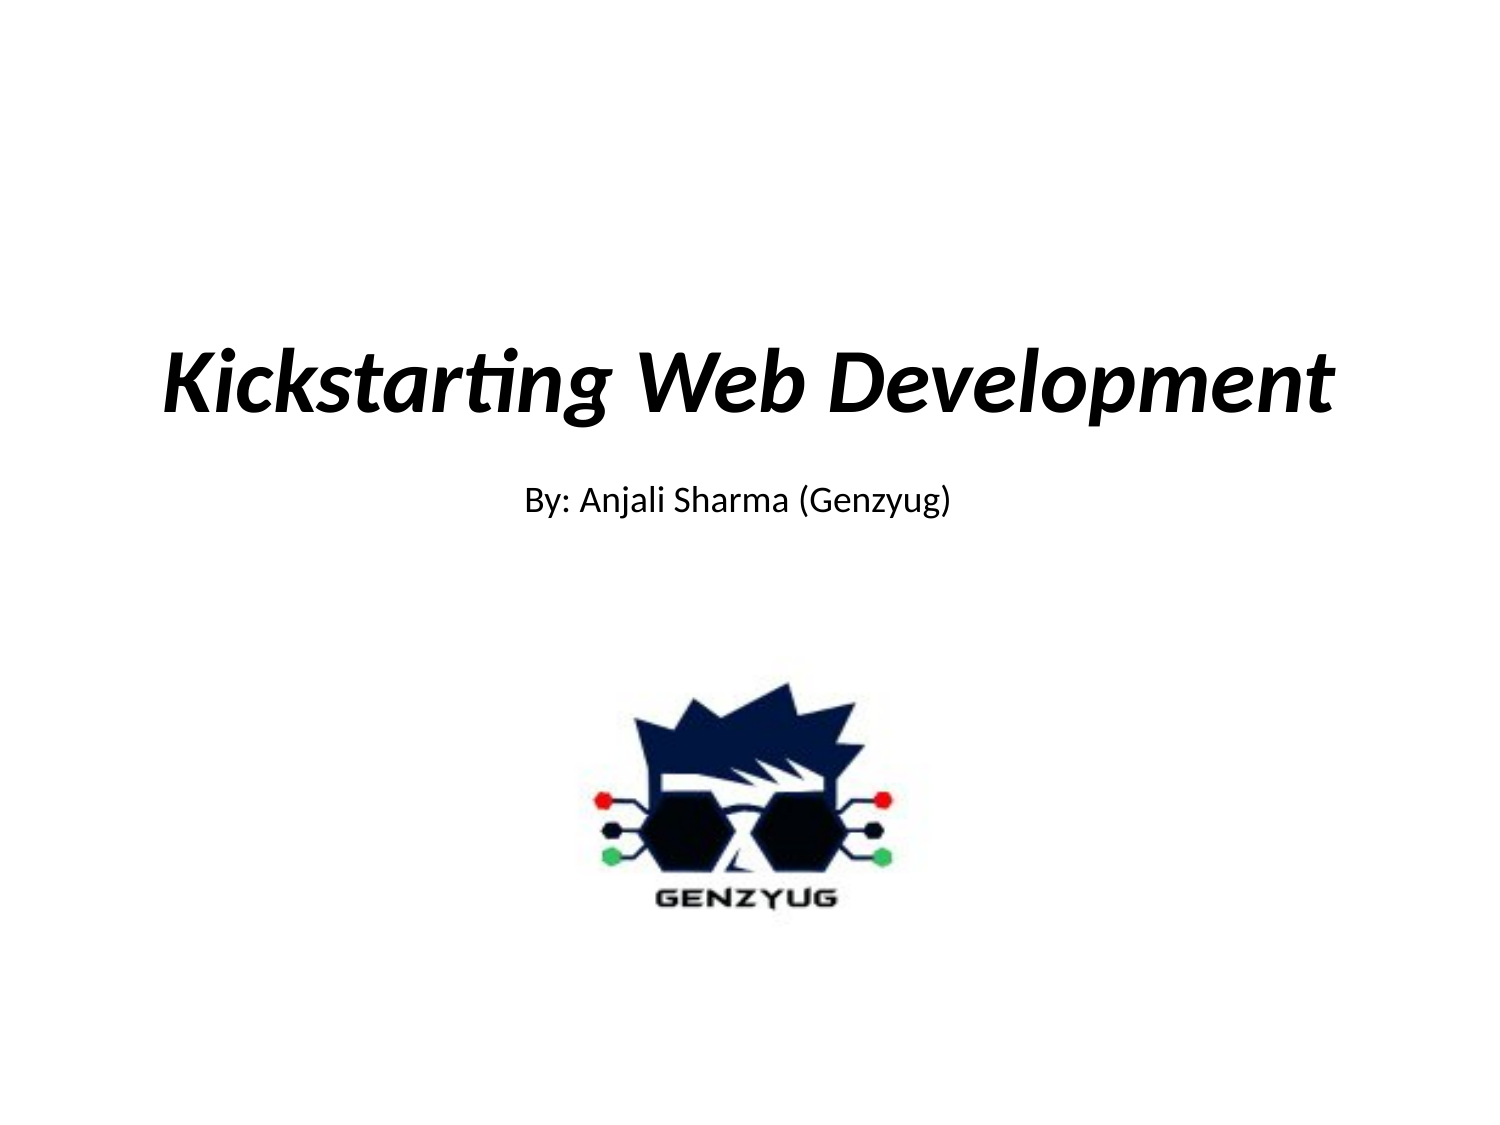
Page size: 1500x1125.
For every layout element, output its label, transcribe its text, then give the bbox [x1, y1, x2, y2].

title Kickstarting Web Development [112, 255, 1388, 497]
subtitle By: Anjali Sharma (Genzyug) [501, 468, 975, 551]
picture [501, 585, 987, 1036]
